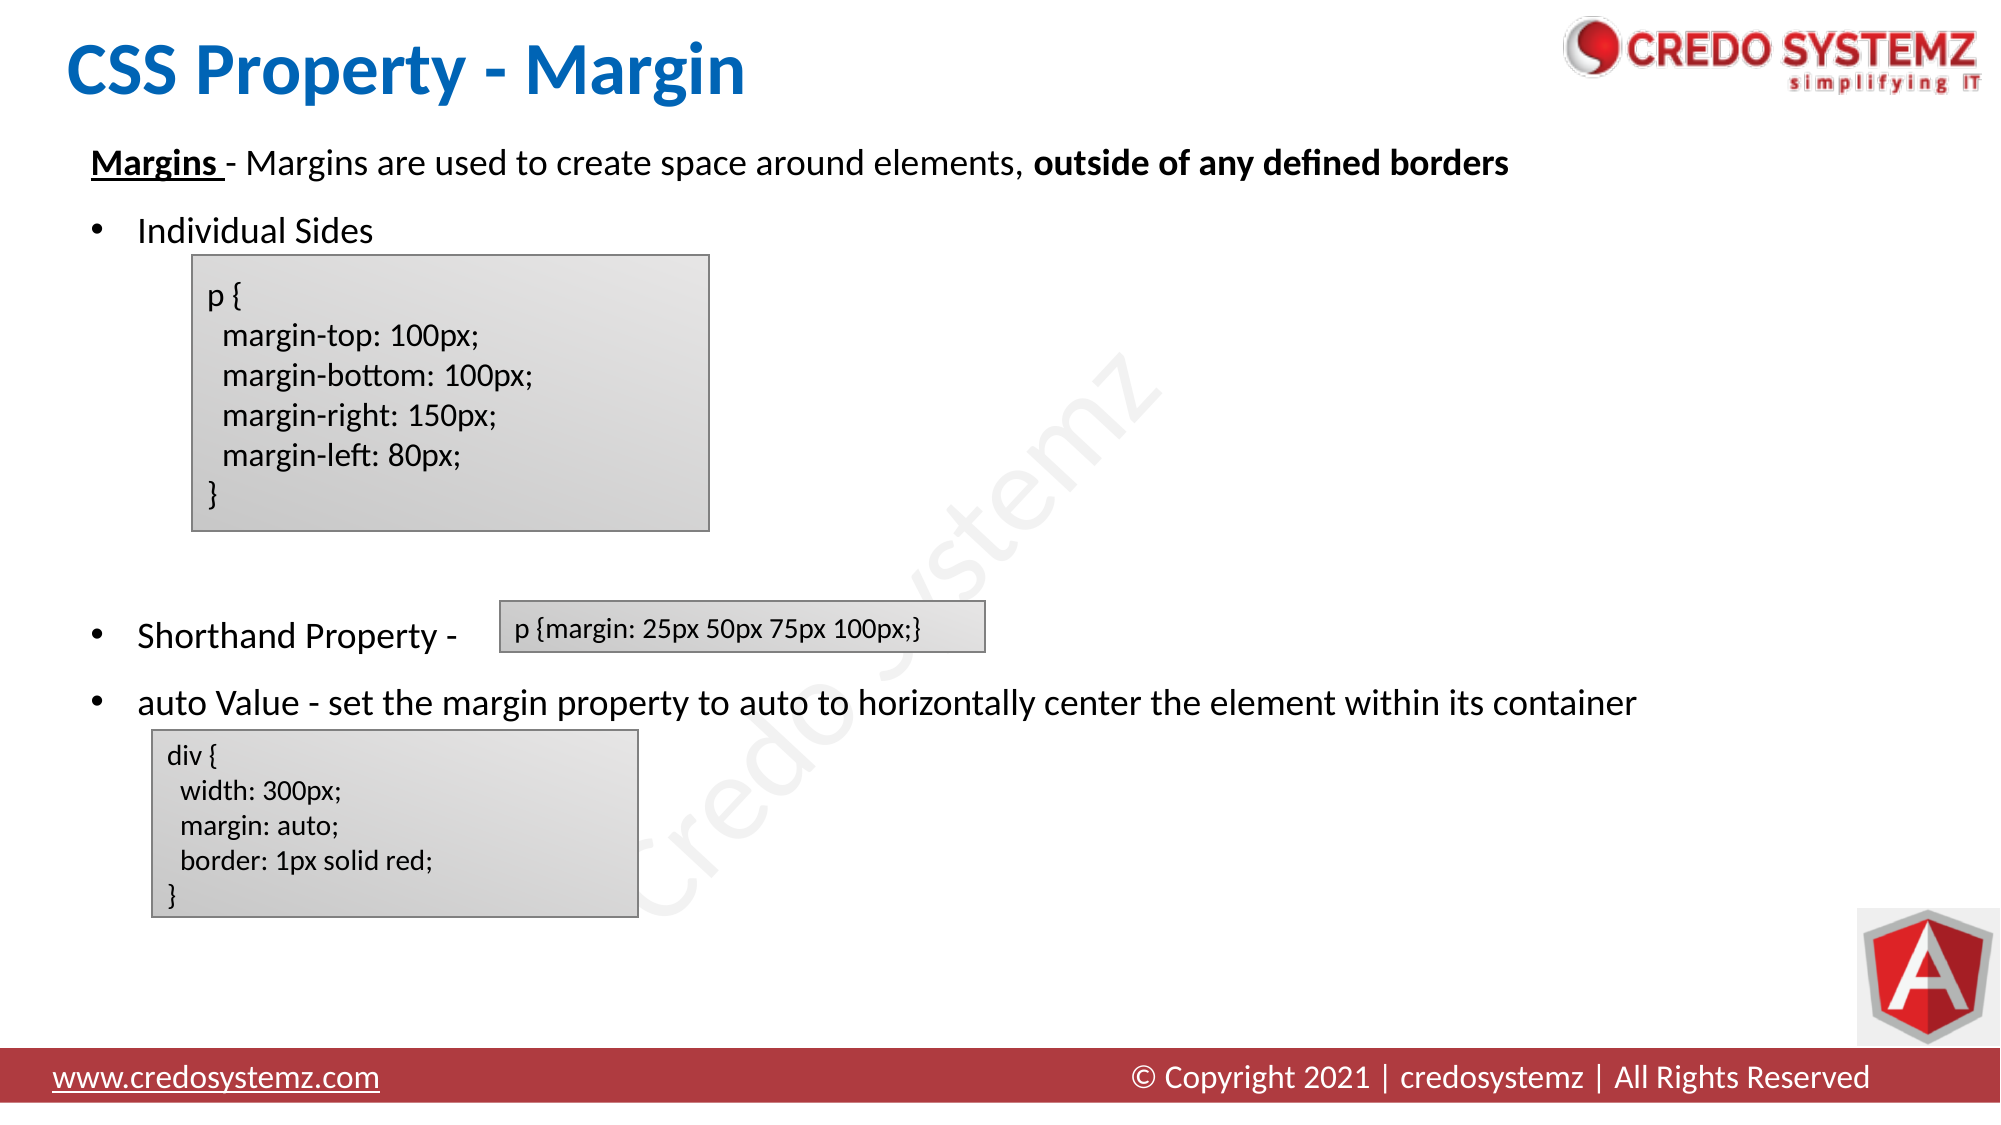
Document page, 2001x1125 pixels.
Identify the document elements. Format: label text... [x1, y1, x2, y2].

text_box CSS Property - Margin [52, 22, 1659, 126]
text_box div { width: 300px; margin: auto; border: 1px solid red; } [151, 729, 639, 918]
picture [1561, 15, 1982, 95]
text_box Margins - Margins are used to create space around elements, outside of any defined borders Individual Sides Shorthand Property - auto Value - set the margin property to auto to horizontally center the element within its container [75, 108, 1743, 1048]
picture [1857, 908, 2000, 1046]
text_box p { margin-top: 100px; margin-bottom: 100px; margin-right: 150px; margin-left: 80px; } [191, 254, 710, 532]
text_box p {margin: 25px 50px 75px 100px;} [499, 600, 986, 653]
text_box www.credosystemz.com © Copyright 2021 | credosystemz | All Rights Reserved [0, 1048, 2000, 1103]
